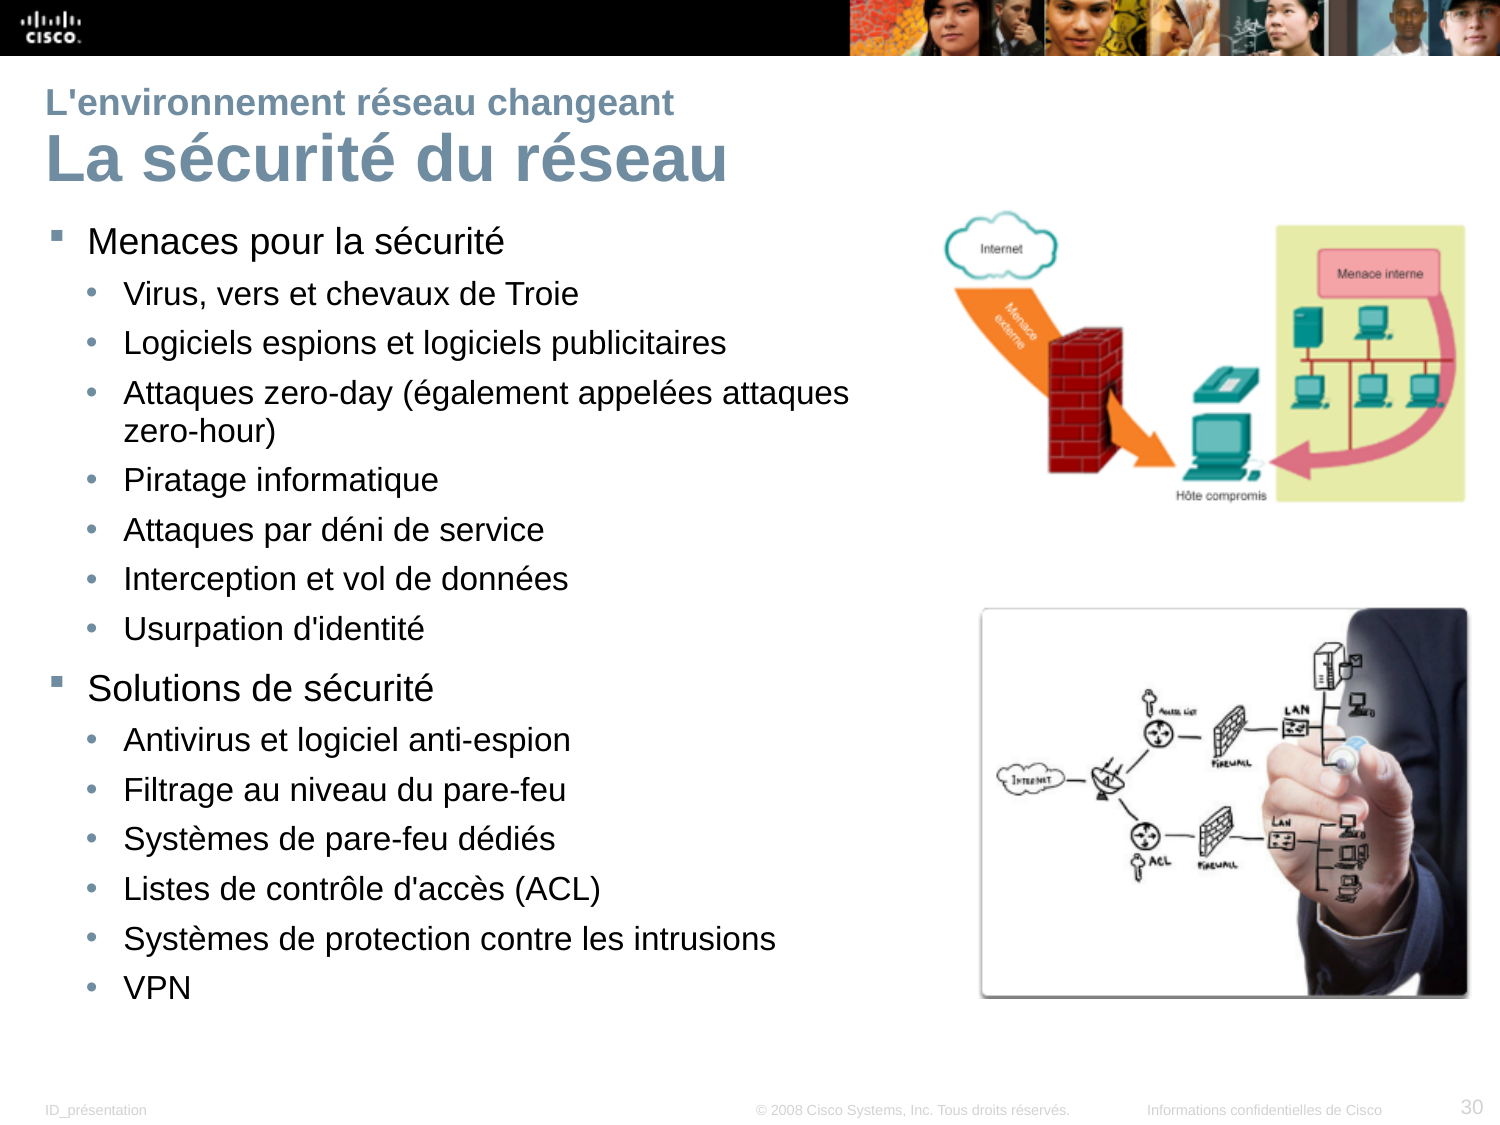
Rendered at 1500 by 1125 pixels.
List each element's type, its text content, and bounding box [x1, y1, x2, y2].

picture [978, 604, 1472, 999]
picture [940, 204, 1472, 521]
list Menaces pour la sécurité Virus, vers et chevaux de Troie Logiciels espions et logiciels publicitaires Attaques zero-day (également appelées attaques zero-hour) Piratage informatique Attaques par déni de service Interception et vol de données Usurpation d'identité Solutions de sécurité Antivirus et logiciel anti-espion Filtrage au niveau du pare-feu Systèmes de pare-feu dédiés Listes de contrôle d'accès (ACL) Systèmes de protection contre les intrusions VPN [34, 213, 941, 1077]
title L'environnement réseau changeant La sécurité du réseau [31, 64, 1471, 203]
picture [0, 0, 1500, 56]
